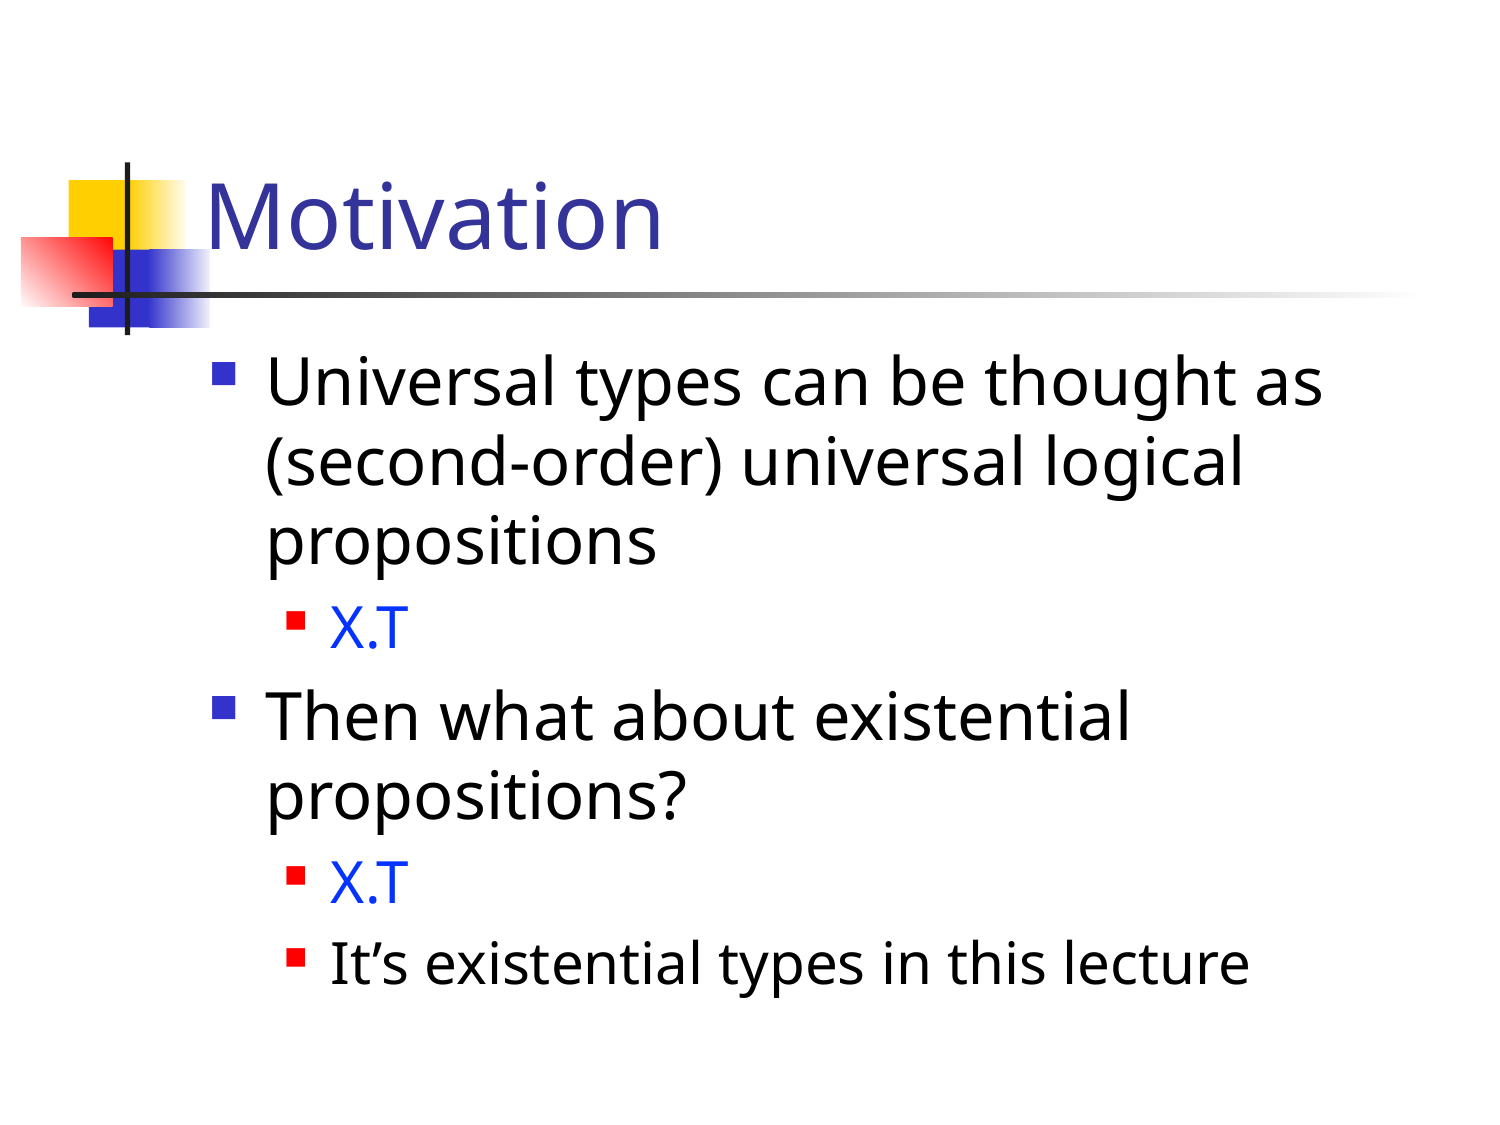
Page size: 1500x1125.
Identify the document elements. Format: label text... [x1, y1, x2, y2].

title Motivation [188, 35, 1468, 275]
